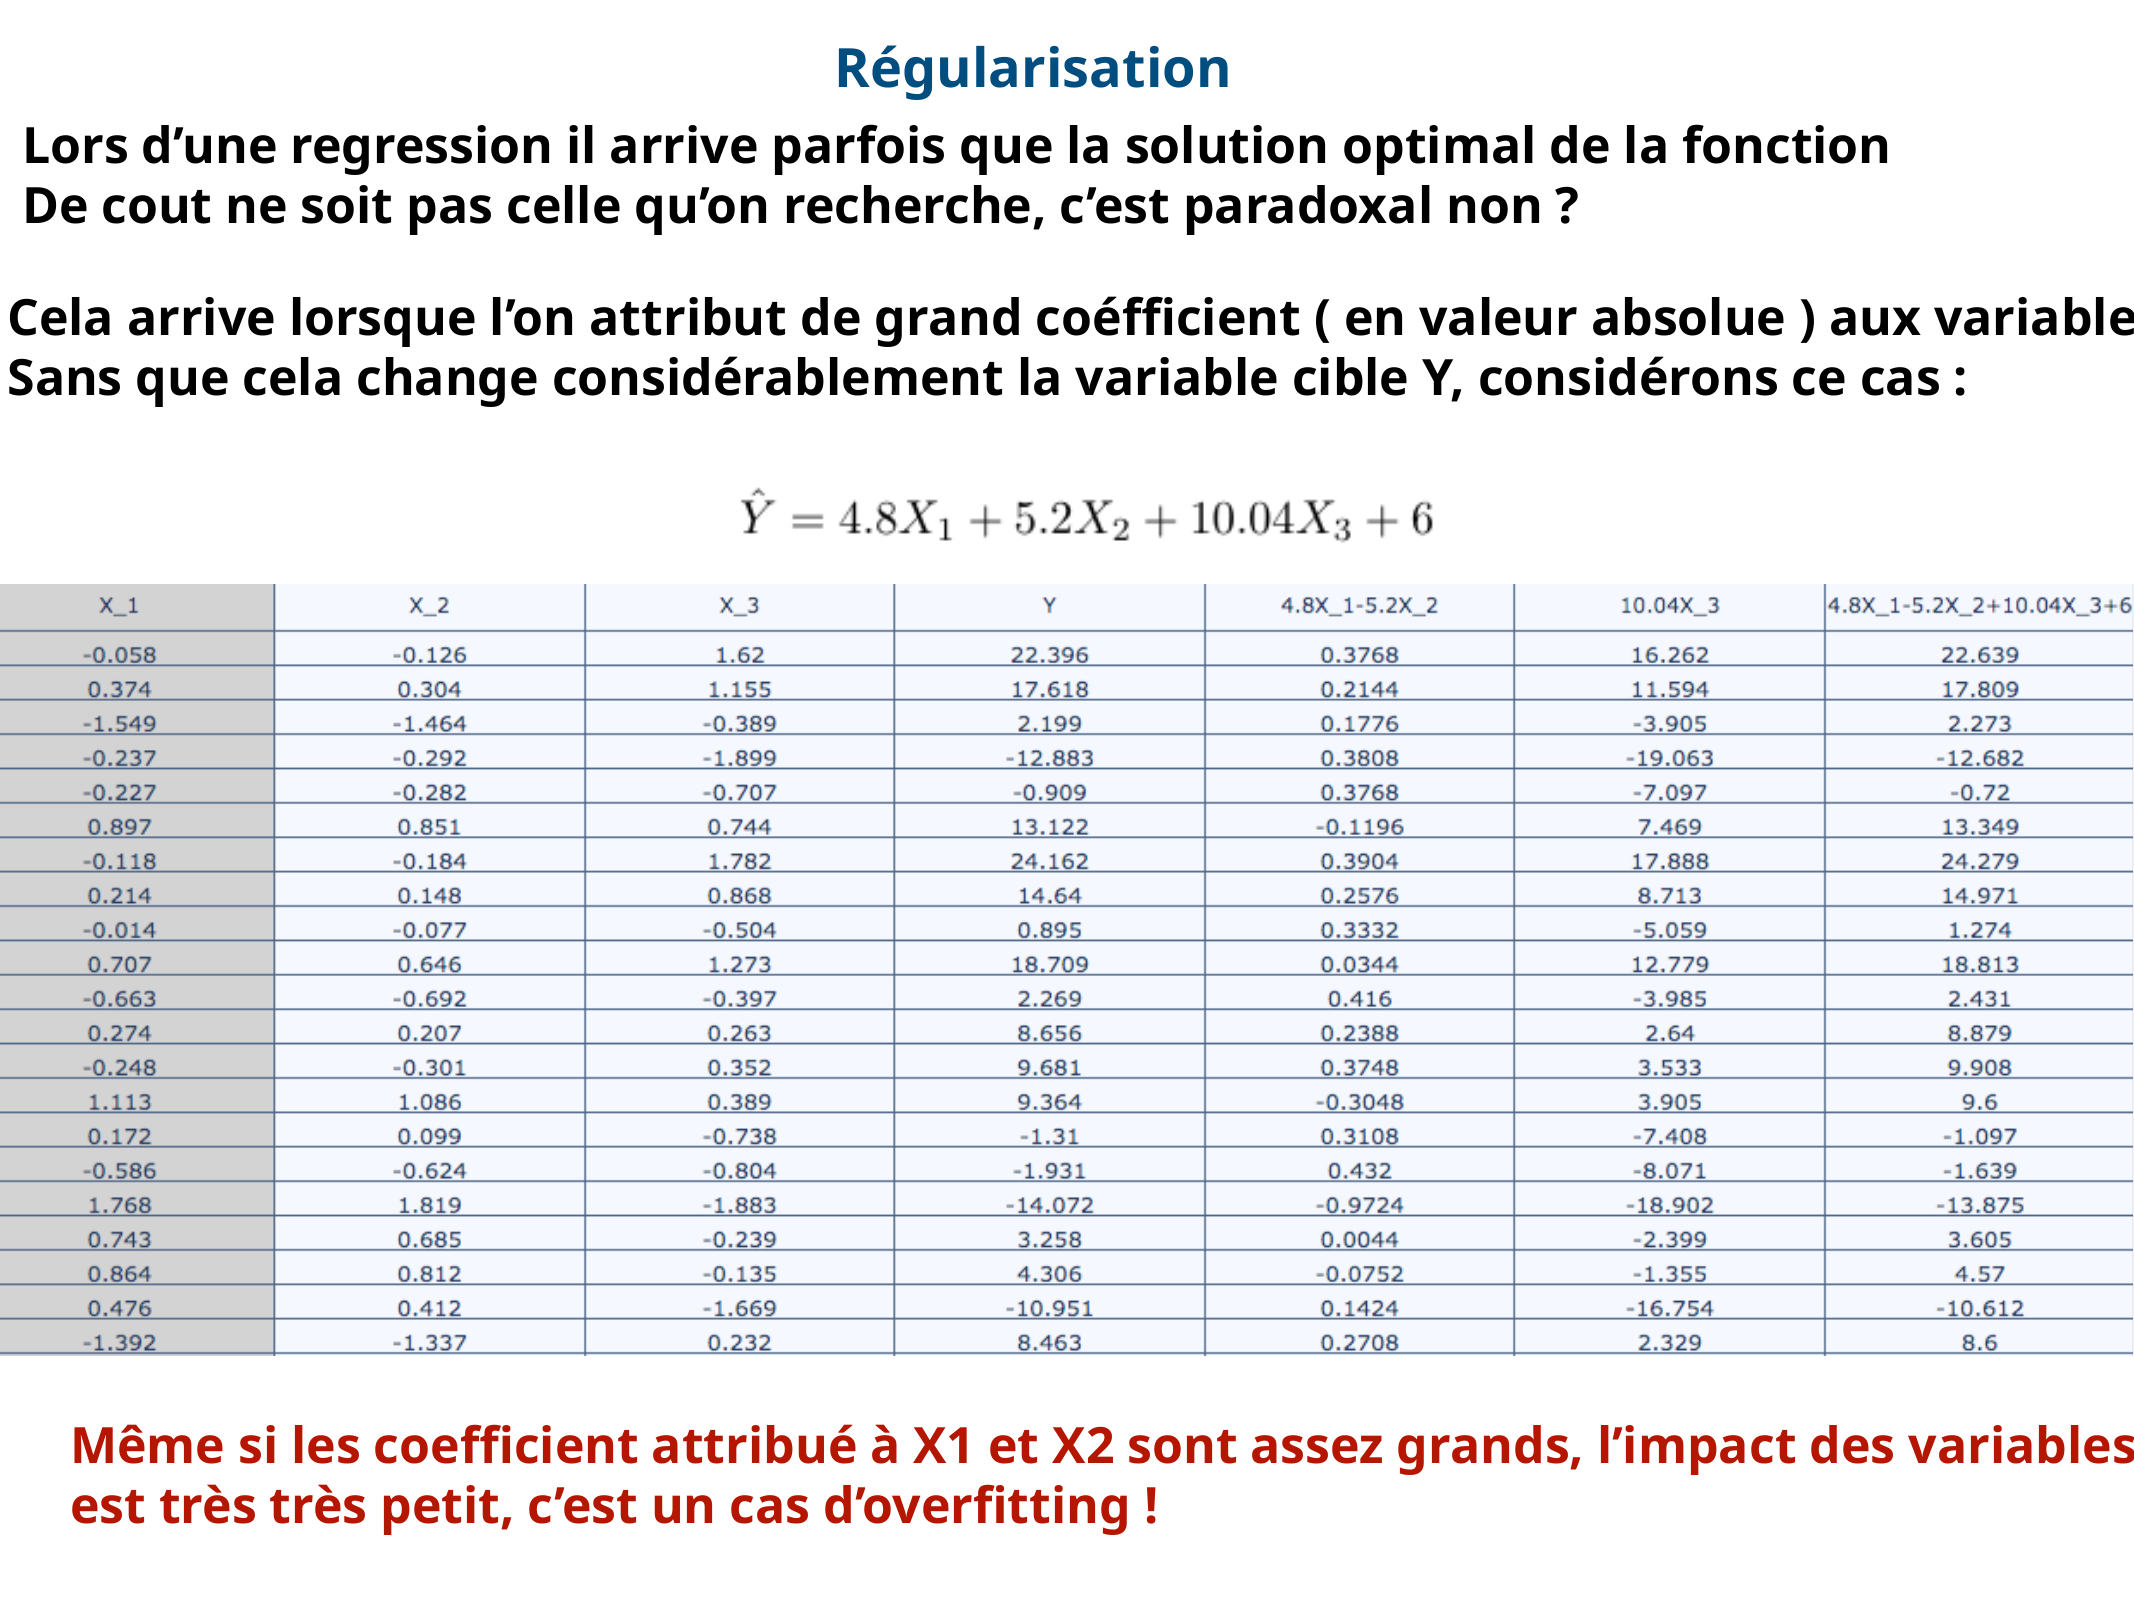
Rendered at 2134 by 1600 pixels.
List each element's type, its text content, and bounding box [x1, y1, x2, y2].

text_box Même si les coefficient attribué à X1 et X2 sont assez grands, l’impact des variables est très très petit, c’est un cas d’overfitting ! [61, 1405, 2134, 1542]
picture [0, 584, 2134, 1357]
text_box Cela arrive lorsque l’on attribut de grand coéfficient ( en valeur absolue ) aux variables Sans que cela change considérablement la variable cible Y, considérons ce cas : [0, 277, 2134, 415]
text_box Lors d’une regression il arrive parfois que la solution optimal de la fonction De cout ne soit pas celle qu’on recherche, c’est paradoxal non ? [13, 104, 1914, 242]
picture [686, 470, 1484, 574]
text_box Régularisation [826, 24, 1241, 104]
